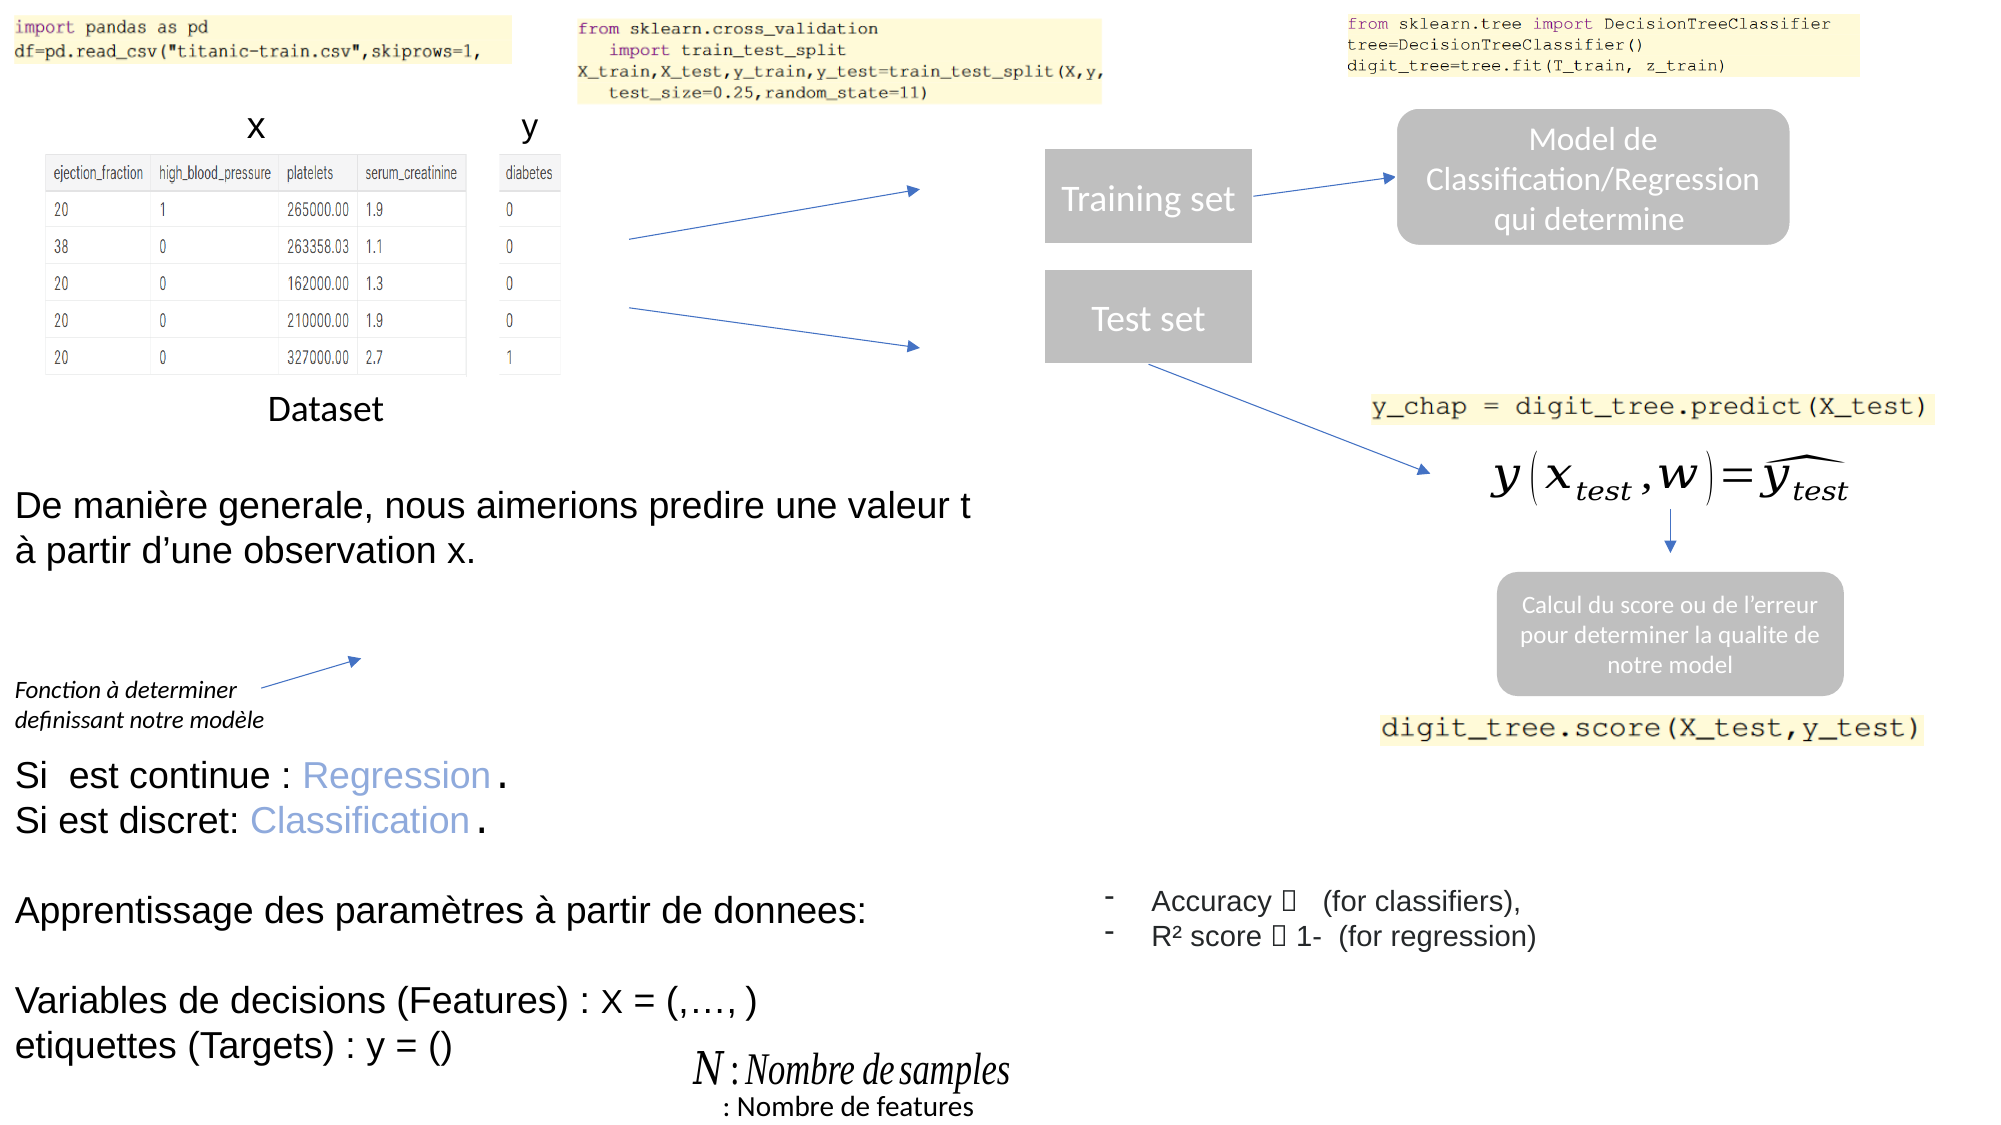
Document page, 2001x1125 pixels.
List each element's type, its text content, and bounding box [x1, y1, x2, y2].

text_box Dataset [152, 376, 500, 436]
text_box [1253, 176, 1397, 197]
text_box x [232, 94, 281, 154]
picture [1379, 715, 1924, 746]
text_box Calcul du score ou de l’erreur pour determiner la qualite de notre model [1495, 570, 1845, 698]
text_box Training set [1043, 147, 1254, 245]
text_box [261, 658, 362, 689]
text_box y [506, 96, 554, 152]
picture [1348, 14, 1860, 77]
picture [45, 154, 468, 377]
picture [7, 15, 512, 64]
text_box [629, 189, 920, 240]
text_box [629, 307, 920, 348]
text_box Fonction à determiner definissant notre modèle [0, 666, 312, 741]
text_box Test set [1043, 268, 1254, 365]
picture [1369, 394, 1935, 425]
picture [569, 11, 1107, 108]
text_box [1148, 364, 1431, 474]
picture [499, 154, 561, 377]
